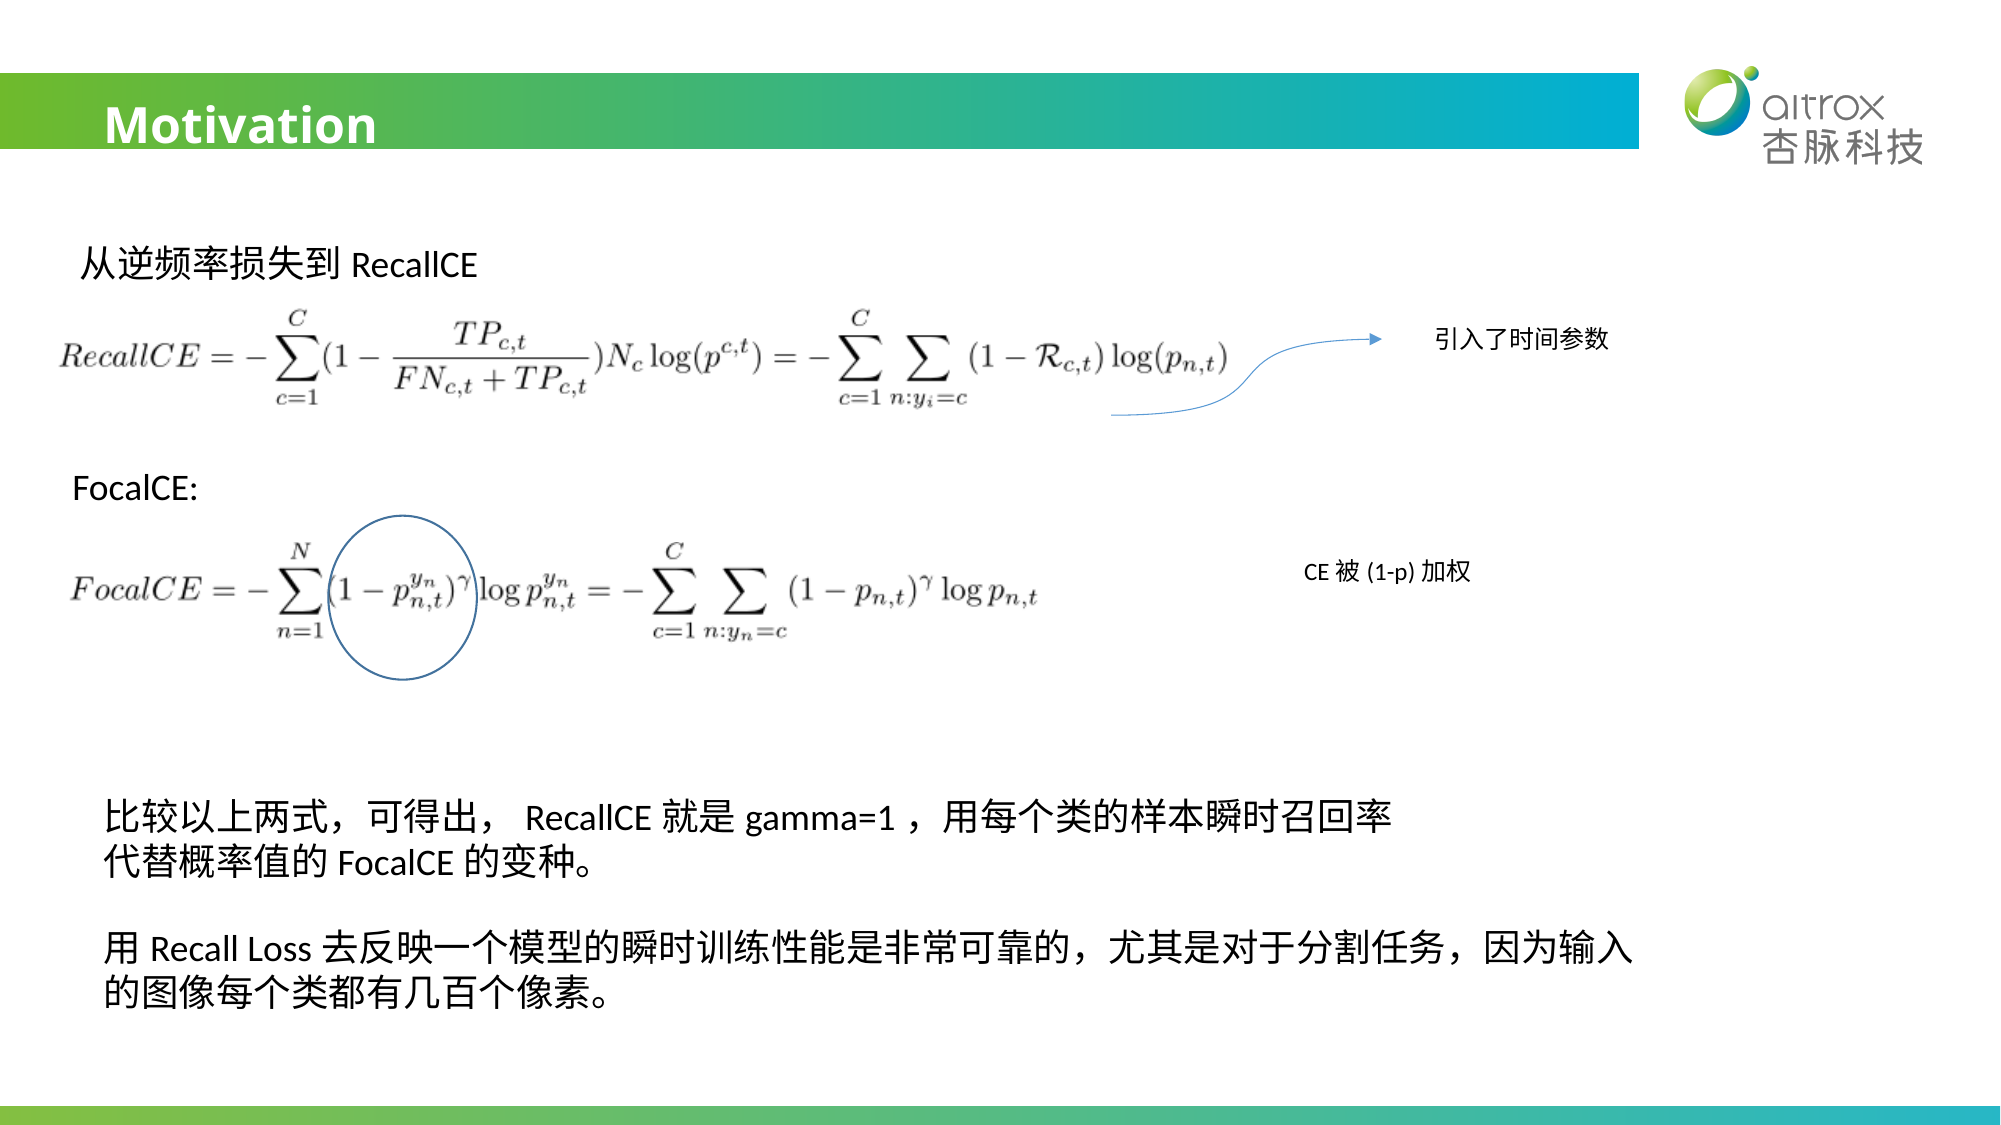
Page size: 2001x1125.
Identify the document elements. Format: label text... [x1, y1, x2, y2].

text_box CE被(1-p)加权 [1289, 548, 1678, 593]
text_box 引入了时间参数 [1419, 316, 1635, 362]
picture [32, 293, 1247, 416]
text_box 从逆频率损失到RecallCE [64, 232, 647, 293]
text_box [346, 514, 459, 542]
text_box FocalCE: [57, 455, 640, 515]
picture [64, 542, 1061, 653]
text_box 用Recall Loss去反映一个模型的瞬时训练性能是非常可靠的，尤其是对于分割任务，因为输入的图像每个类都有几百个像素。 [88, 916, 1678, 1022]
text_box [1111, 339, 1382, 416]
list Motivation [88, 73, 1566, 142]
text_box 比较以上两式，可得出，RecallCE就是gamma=1，用每个类的样本瞬时召回率代替概率值的FocalCE的变种。 [88, 785, 1420, 891]
text_box [346, 653, 459, 681]
